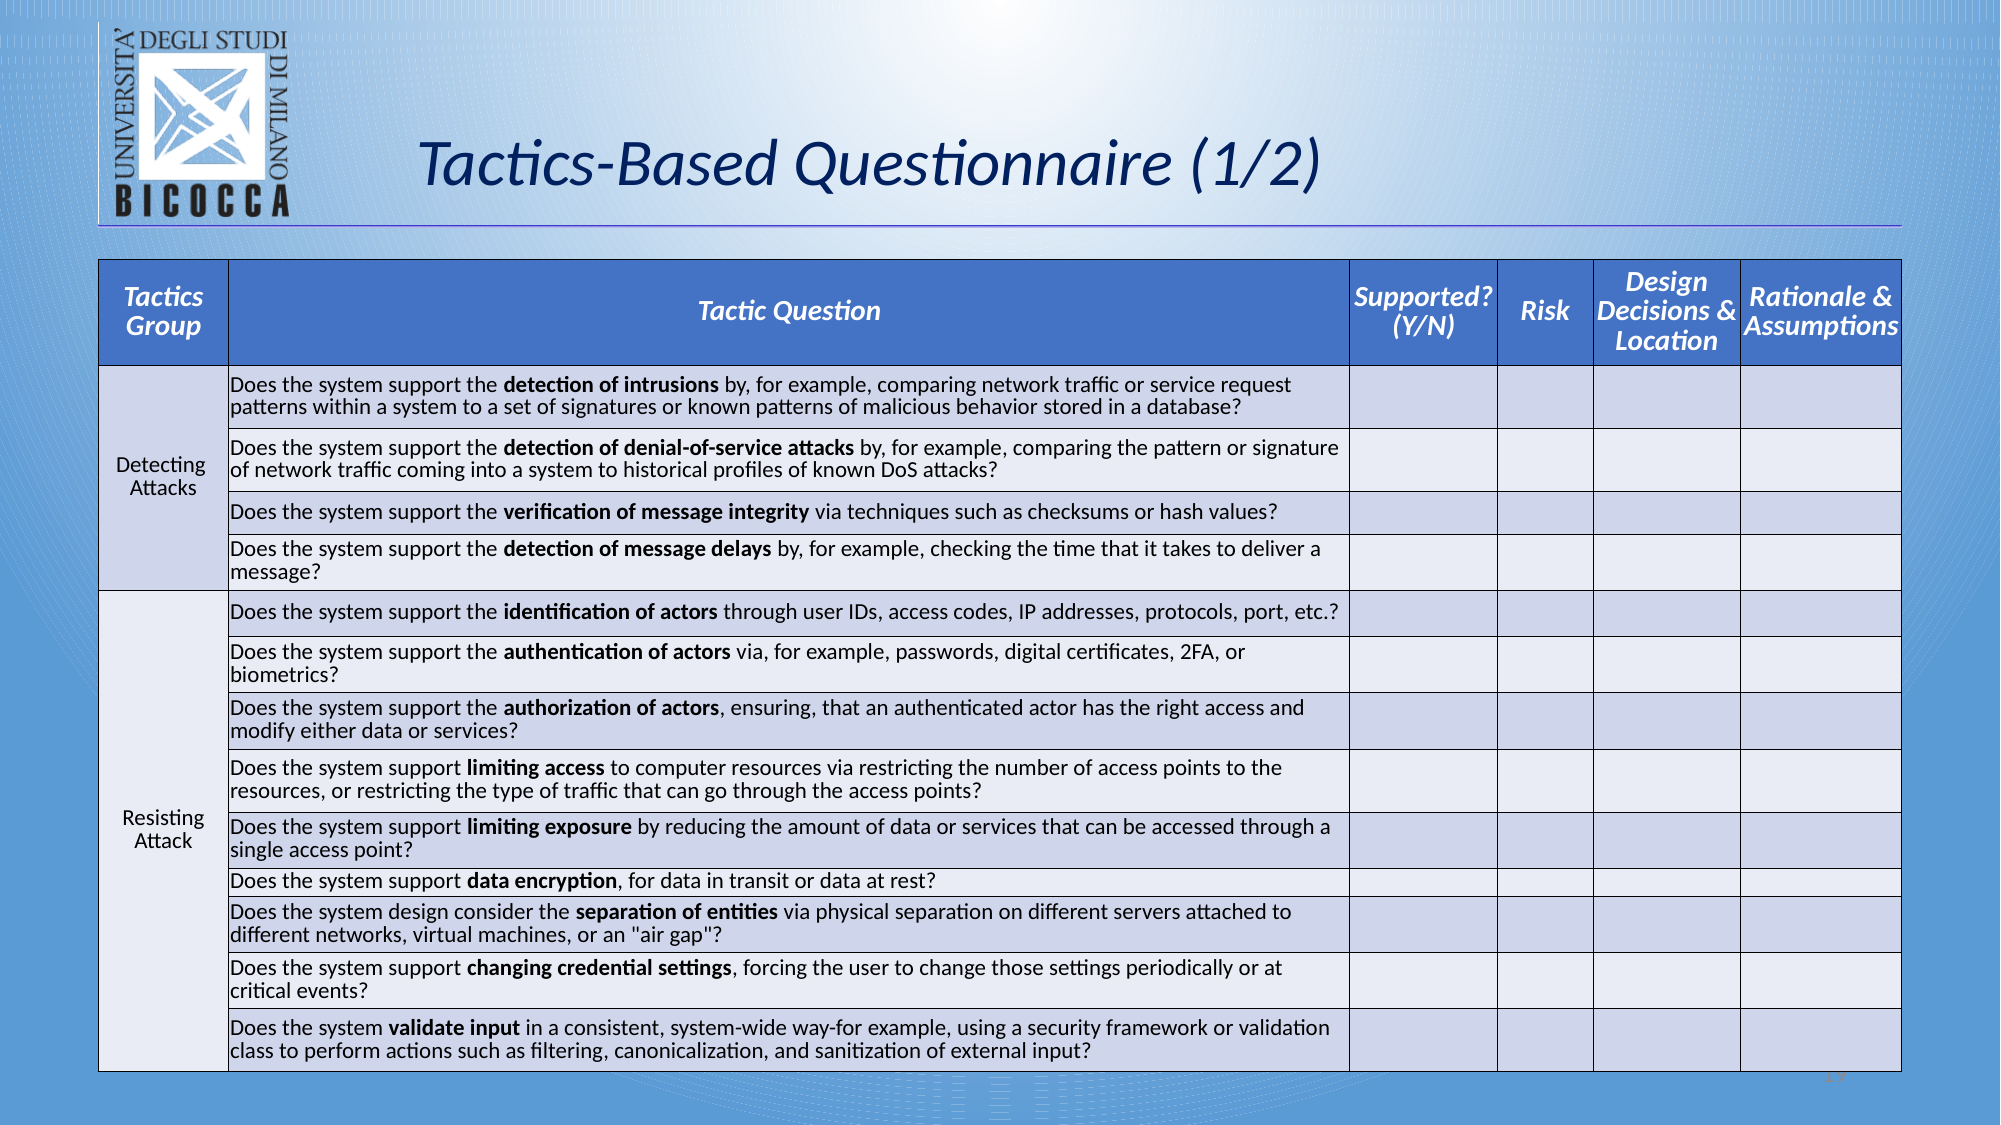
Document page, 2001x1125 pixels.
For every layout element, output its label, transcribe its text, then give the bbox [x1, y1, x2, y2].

table_cell [1350, 366, 1497, 428]
table_cell Does the system support the detection of message delays by, for example, checking the time that it takes to deliver a message? [229, 535, 1349, 590]
table_cell [1498, 637, 1593, 692]
table_cell [1498, 953, 1593, 1008]
table_cell [1498, 693, 1593, 749]
table_cell Does the system support the detection of intrusions by, for example, comparing network traffic or service request patterns within a system to a set of signatures or known patterns of malicious behavior stored in a database? [229, 366, 1349, 428]
table_cell [1594, 897, 1740, 952]
table_cell [1498, 897, 1593, 952]
table_cell [1350, 953, 1497, 1008]
table_cell Does the system support changing credential settings, forcing the user to change those settings periodically or at critical events? [229, 953, 1349, 1008]
table_cell [1350, 813, 1497, 868]
table_cell Resisting Attack [99, 591, 228, 1071]
table_cell [1498, 813, 1593, 868]
table_header Supported? (Y/N) [1350, 260, 1497, 365]
table_header Rationale & Assumptions [1741, 260, 1901, 365]
table_cell [1350, 693, 1497, 749]
table_cell Does the system support the authorization of actors, ensuring, that an authenticated actor has the right access and modify either data or services? [229, 693, 1349, 749]
table_cell Does the system support limiting exposure by reducing the amount of data or services that can be accessed through a single access point? [229, 813, 1349, 868]
table_cell [1741, 429, 1901, 491]
table_cell [1594, 366, 1740, 428]
table_header Design Decisions & Location [1594, 260, 1740, 365]
table_cell [1741, 813, 1901, 868]
table_cell [1594, 813, 1740, 868]
table_header Risk [1498, 260, 1593, 365]
table_header Tactics Group [99, 260, 228, 365]
table_cell Does the system design consider the separation of entities via physical separation on different servers attached to different networks, virtual machines, or an "air gap"? [229, 897, 1349, 952]
table_cell [1350, 637, 1497, 692]
table_cell [1498, 366, 1593, 428]
table_cell [1741, 1009, 1901, 1071]
slide_number 19 [1412, 1072, 1863, 1103]
table_cell [1350, 897, 1497, 952]
table_cell Detecting Attacks [99, 366, 228, 590]
table_cell [1741, 535, 1901, 590]
table_cell [1741, 750, 1901, 812]
table_cell Does the system support the authentication of actors via, for example, passwords, digital certificates, 2FA, or biometrics? [229, 637, 1349, 692]
table_cell [1498, 535, 1593, 590]
table_cell [1594, 535, 1740, 590]
table_cell [1741, 492, 1901, 534]
table_cell [1594, 429, 1740, 491]
table_cell [1594, 750, 1740, 812]
table_cell [1741, 693, 1901, 749]
table_cell [1594, 953, 1740, 1008]
table_header Tactic Question [229, 260, 1349, 365]
table_cell [1350, 535, 1497, 590]
table_cell [1350, 429, 1497, 491]
text_box Tactics-Based Questionnaire (1/2) [401, 111, 1339, 206]
table_cell [1594, 591, 1740, 636]
table_cell [1350, 869, 1497, 896]
table_cell [1350, 591, 1497, 636]
picture [98, 22, 302, 224]
table_cell [1741, 591, 1901, 636]
table_cell [1594, 869, 1740, 896]
table_cell [1498, 869, 1593, 896]
table_cell Does the system support the detection of denial-of-service attacks by, for example, comparing the pattern or signature of network traffic coming into a system to historical profiles of known DoS attacks? [229, 429, 1349, 491]
table_cell [1594, 637, 1740, 692]
table_cell [1498, 591, 1593, 636]
table_cell Does the system support limiting access to computer resources via restricting the number of access points to the resources, or restricting the type of traffic that can go through the access points? [229, 750, 1349, 812]
table_cell [1350, 1009, 1497, 1071]
table_cell Does the system support the identification of actors through user IDs, access codes, IP addresses, protocols, port, etc.? [229, 591, 1349, 636]
table_cell [1498, 492, 1593, 534]
table_cell Does the system support the verification of message integrity via techniques such as checksums or hash values? [229, 492, 1349, 534]
table_cell [1741, 637, 1901, 692]
table_cell [1741, 953, 1901, 1008]
table_cell [1741, 869, 1901, 896]
table_cell [1498, 1009, 1593, 1071]
table_cell [1594, 693, 1740, 749]
table_cell [1594, 492, 1740, 534]
table_cell [1350, 492, 1497, 534]
table_cell [1741, 366, 1901, 428]
table_cell [1350, 750, 1497, 812]
table_cell [1498, 750, 1593, 812]
table_cell Does the system validate input in a consistent, system-wide way-for example, using a security framework or validation class to perform actions such as filtering, canonicalization, and sanitization of external input? [229, 1009, 1349, 1071]
table_cell [1741, 897, 1901, 952]
table_cell [1498, 429, 1593, 491]
table_cell [1594, 1009, 1740, 1071]
table_cell Does the system support data encryption, for data in transit or data at rest? [229, 869, 1349, 896]
